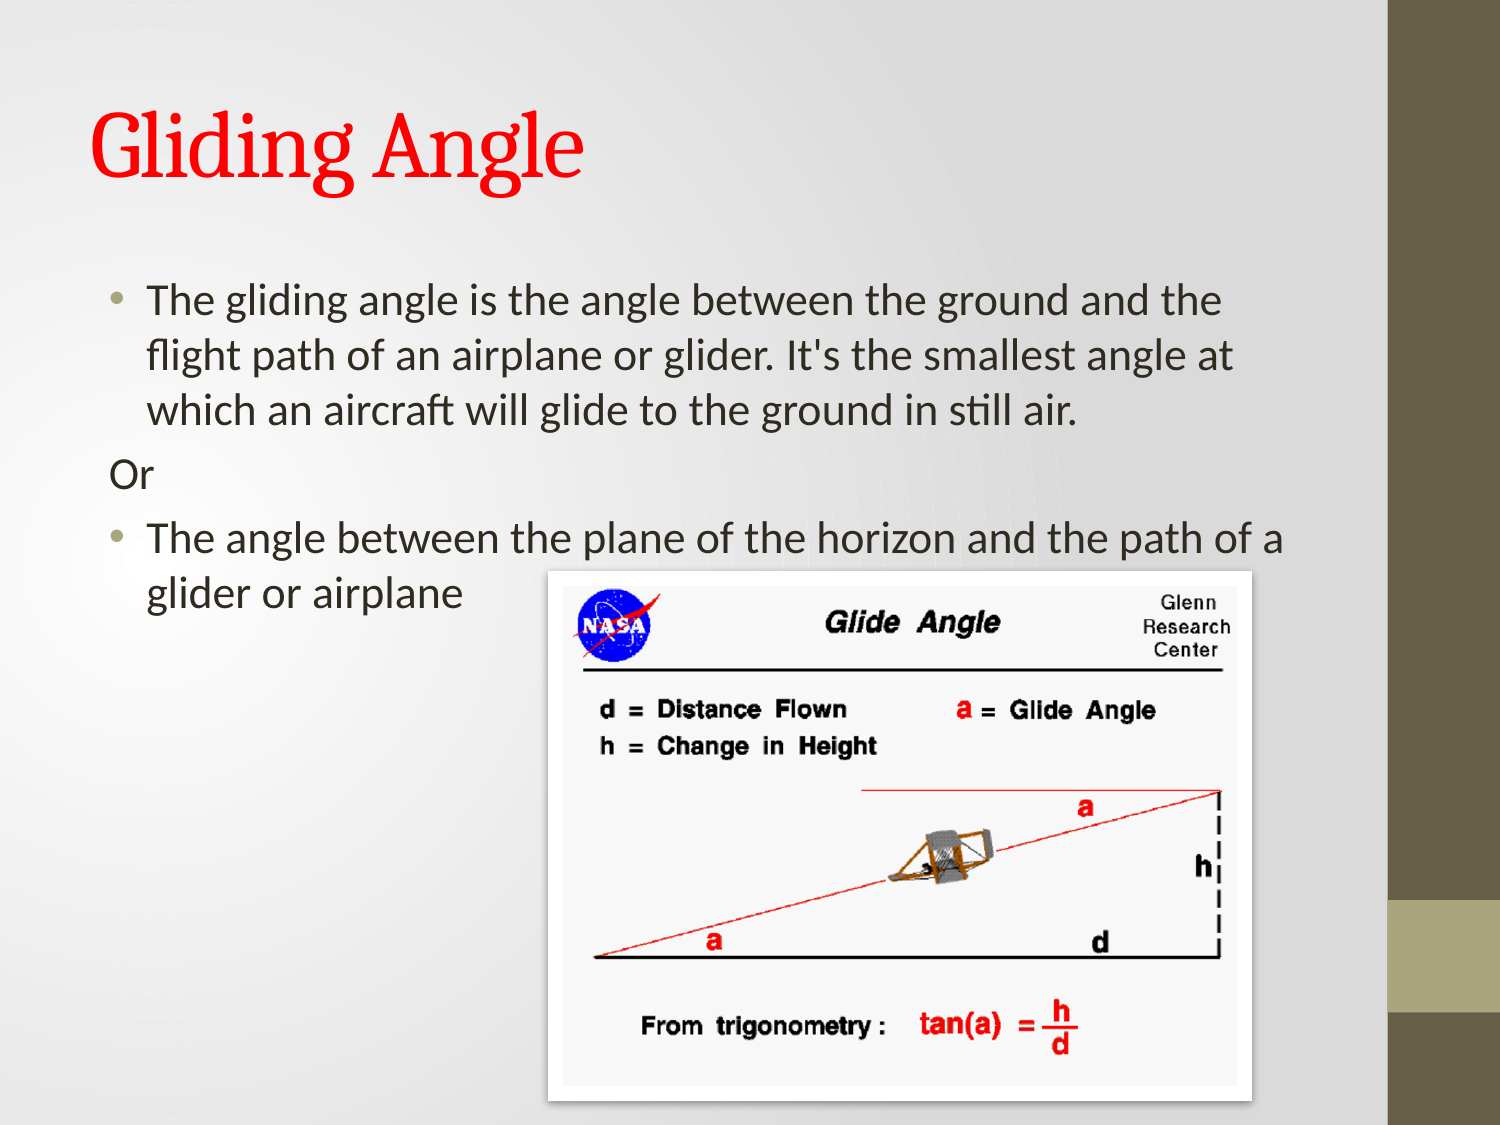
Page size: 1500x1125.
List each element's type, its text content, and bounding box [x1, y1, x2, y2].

title Gliding Angle [75, 45, 1325, 233]
list The gliding angle is the angle between the ground and the flight path of an airplane or glider. It's the smallest angle at which an aircraft will glide to the ground in still air. Or The angle between the plane of the horizon and the path of a glider or airplane [75, 262, 1325, 1050]
picture [561, 584, 1238, 1087]
